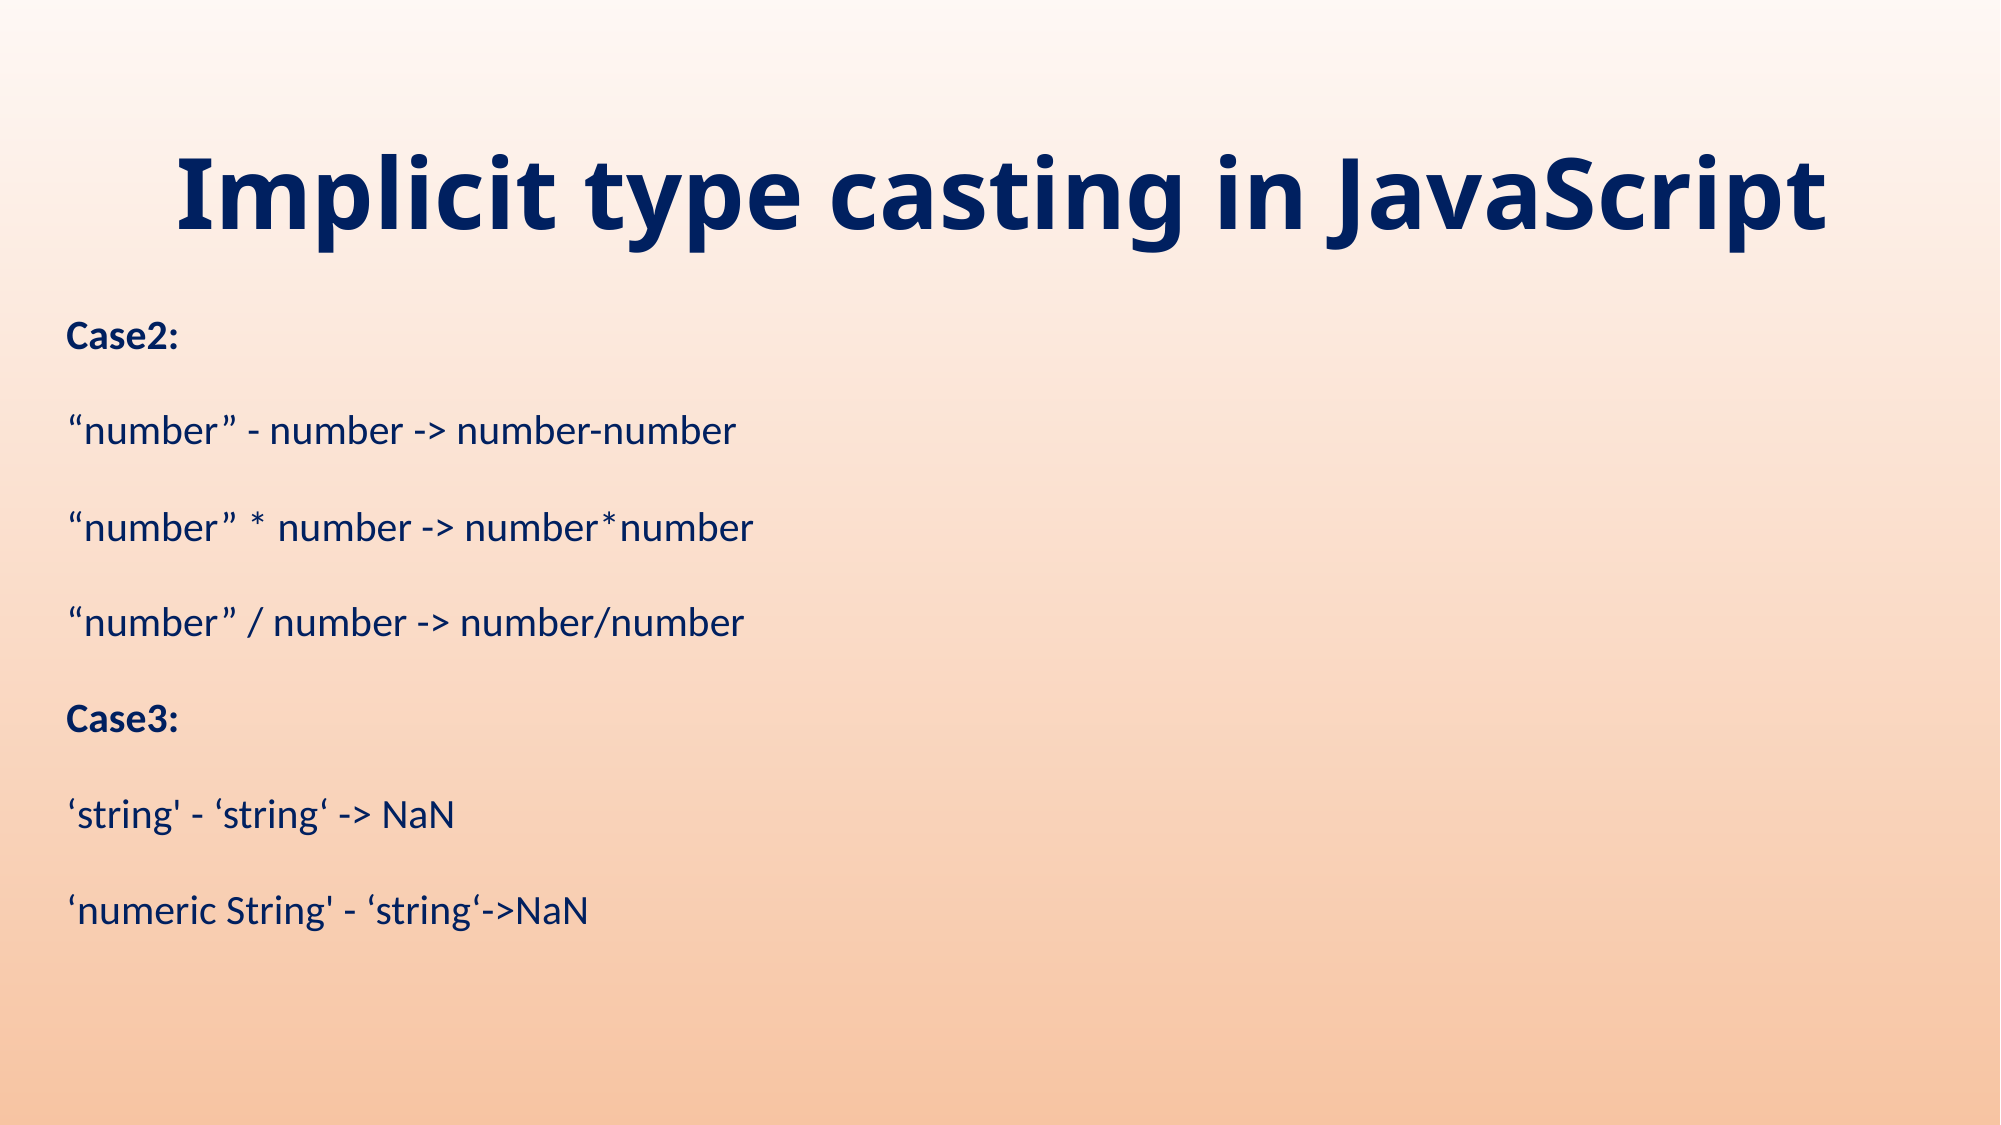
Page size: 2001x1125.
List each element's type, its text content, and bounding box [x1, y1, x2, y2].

subtitle Case2: “number” - number -> number-number “number” * number -> number*number “number” / number -> number/number Case3: ‘string' - ‘string‘ -> NaN ‘numeric String' - ‘string‘->NaN [51, 274, 1955, 1063]
title Implicit type casting in JavaScript [51, 135, 1955, 259]
